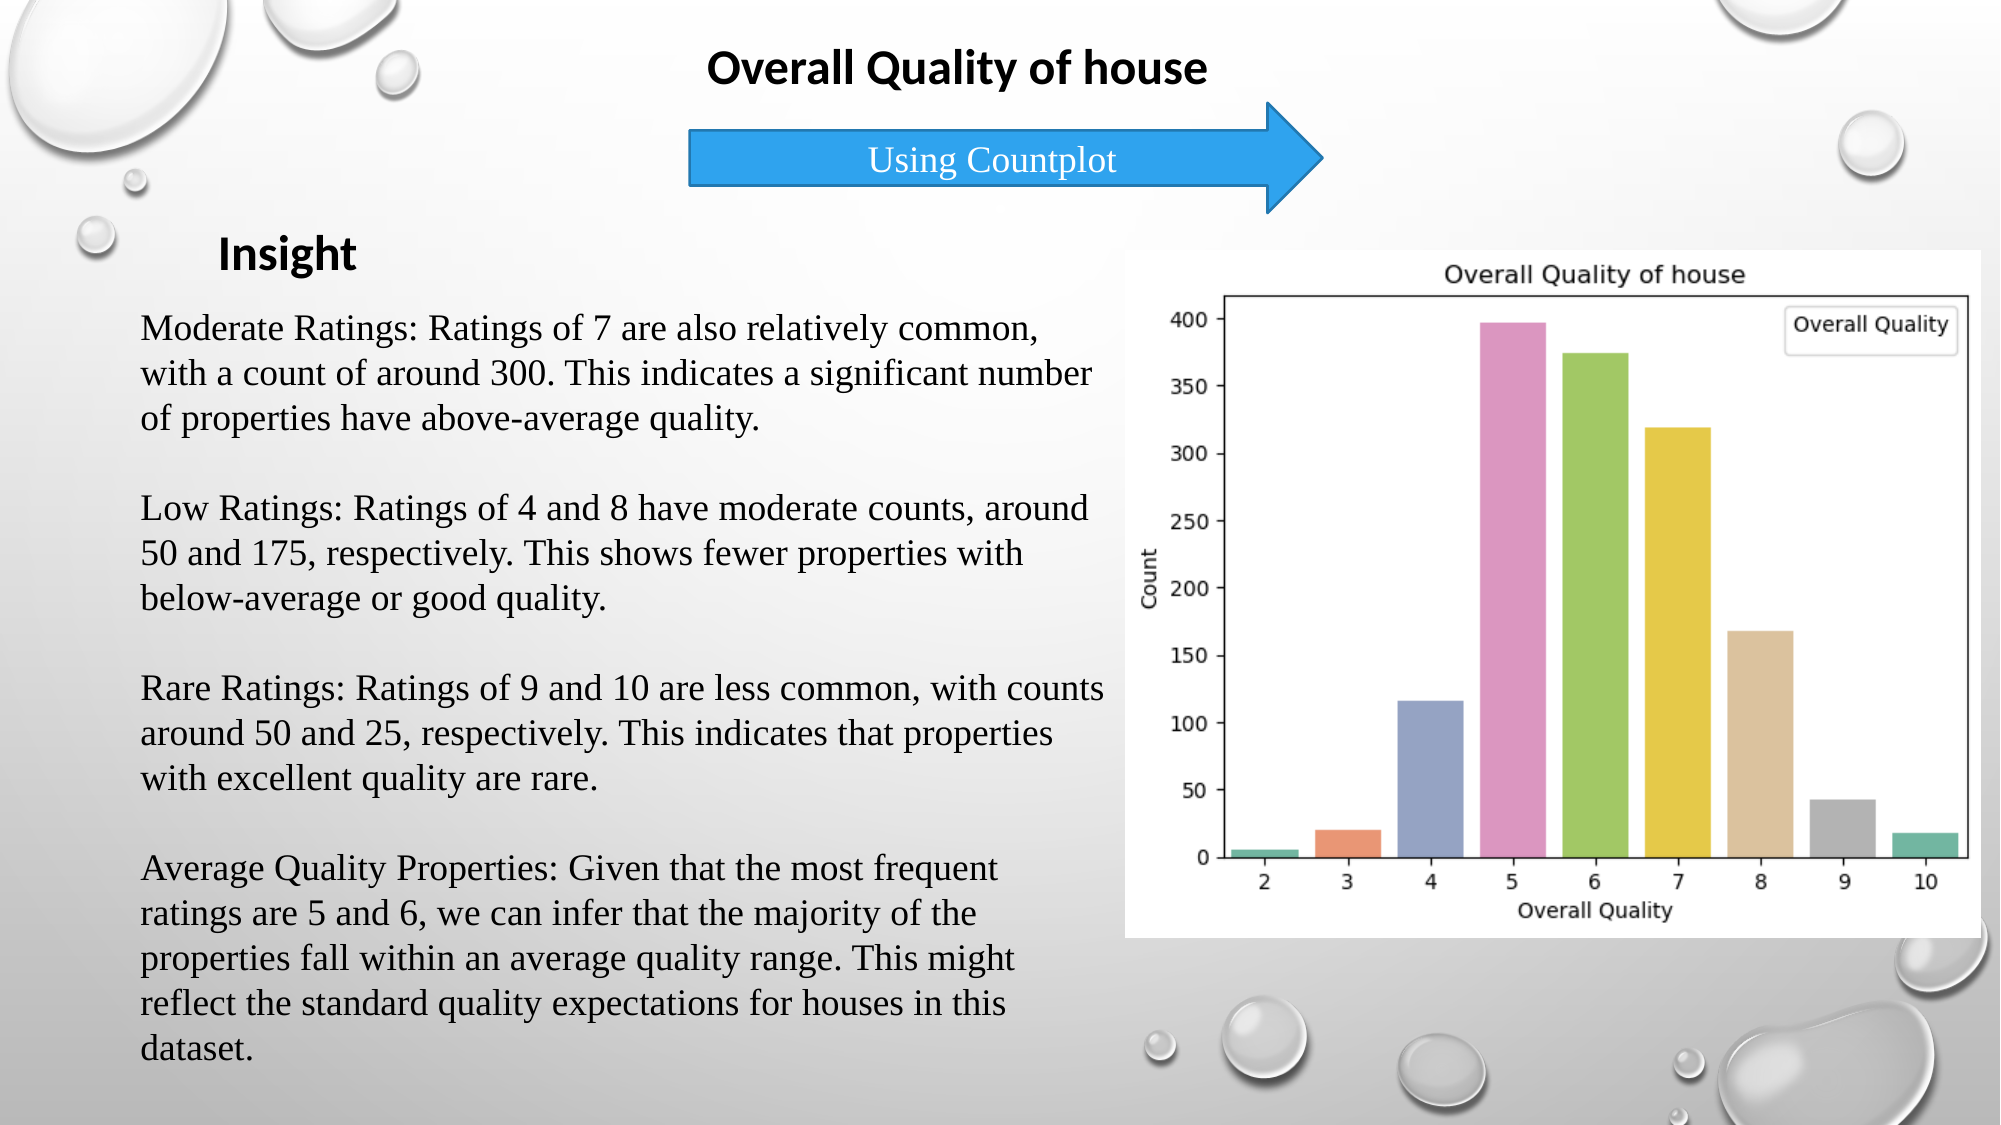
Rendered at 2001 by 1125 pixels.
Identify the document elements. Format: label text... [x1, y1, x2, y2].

text_box Using Countplot [688, 101, 1324, 215]
text_box Insight [203, 213, 373, 288]
picture [0, 0, 2000, 1125]
text_box Overall Quality of house [692, 26, 1224, 102]
text_box Moderate Ratings: Ratings of 7 are also relatively common, with a count of around 300. This indicates a significant number of properties have above-average quality. Low Ratings: Ratings of 4 and 8 have moderate counts, around 50 and 175, respectively. This shows fewer properties with below-average or good quality. Rare Ratings: Ratings of 9 and 10 are less common, with counts around 50 and 25, respectively. This indicates that properties with excellent quality are rare. Average Quality Properties: Given that the most frequent ratings are 5 and 6, we can infer that the majority of the properties fall within an average quality range. This might reflect the standard quality expectations for houses in this dataset. [125, 295, 1126, 1121]
